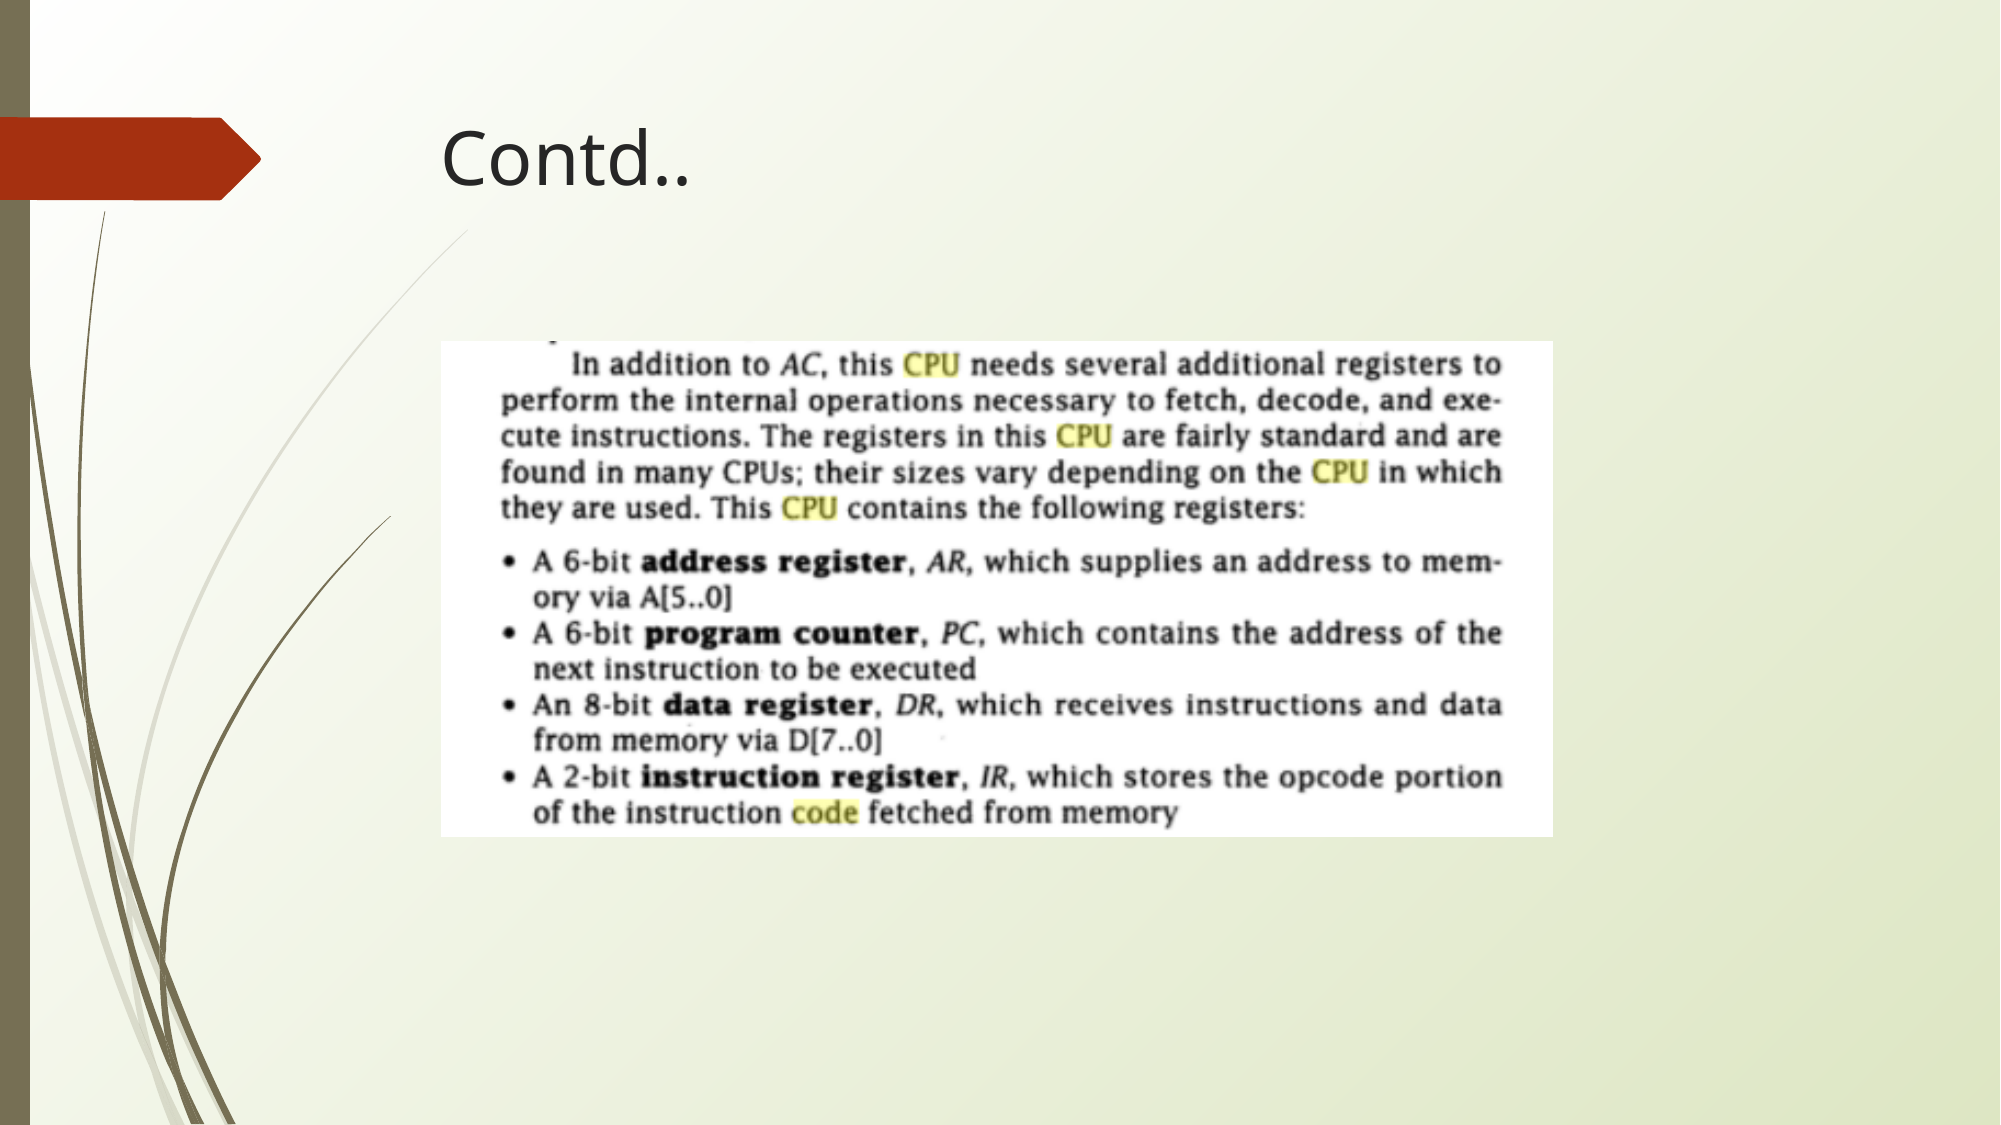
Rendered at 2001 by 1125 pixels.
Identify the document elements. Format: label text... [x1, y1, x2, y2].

title Contd.. [425, 102, 1888, 313]
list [441, 341, 1553, 837]
